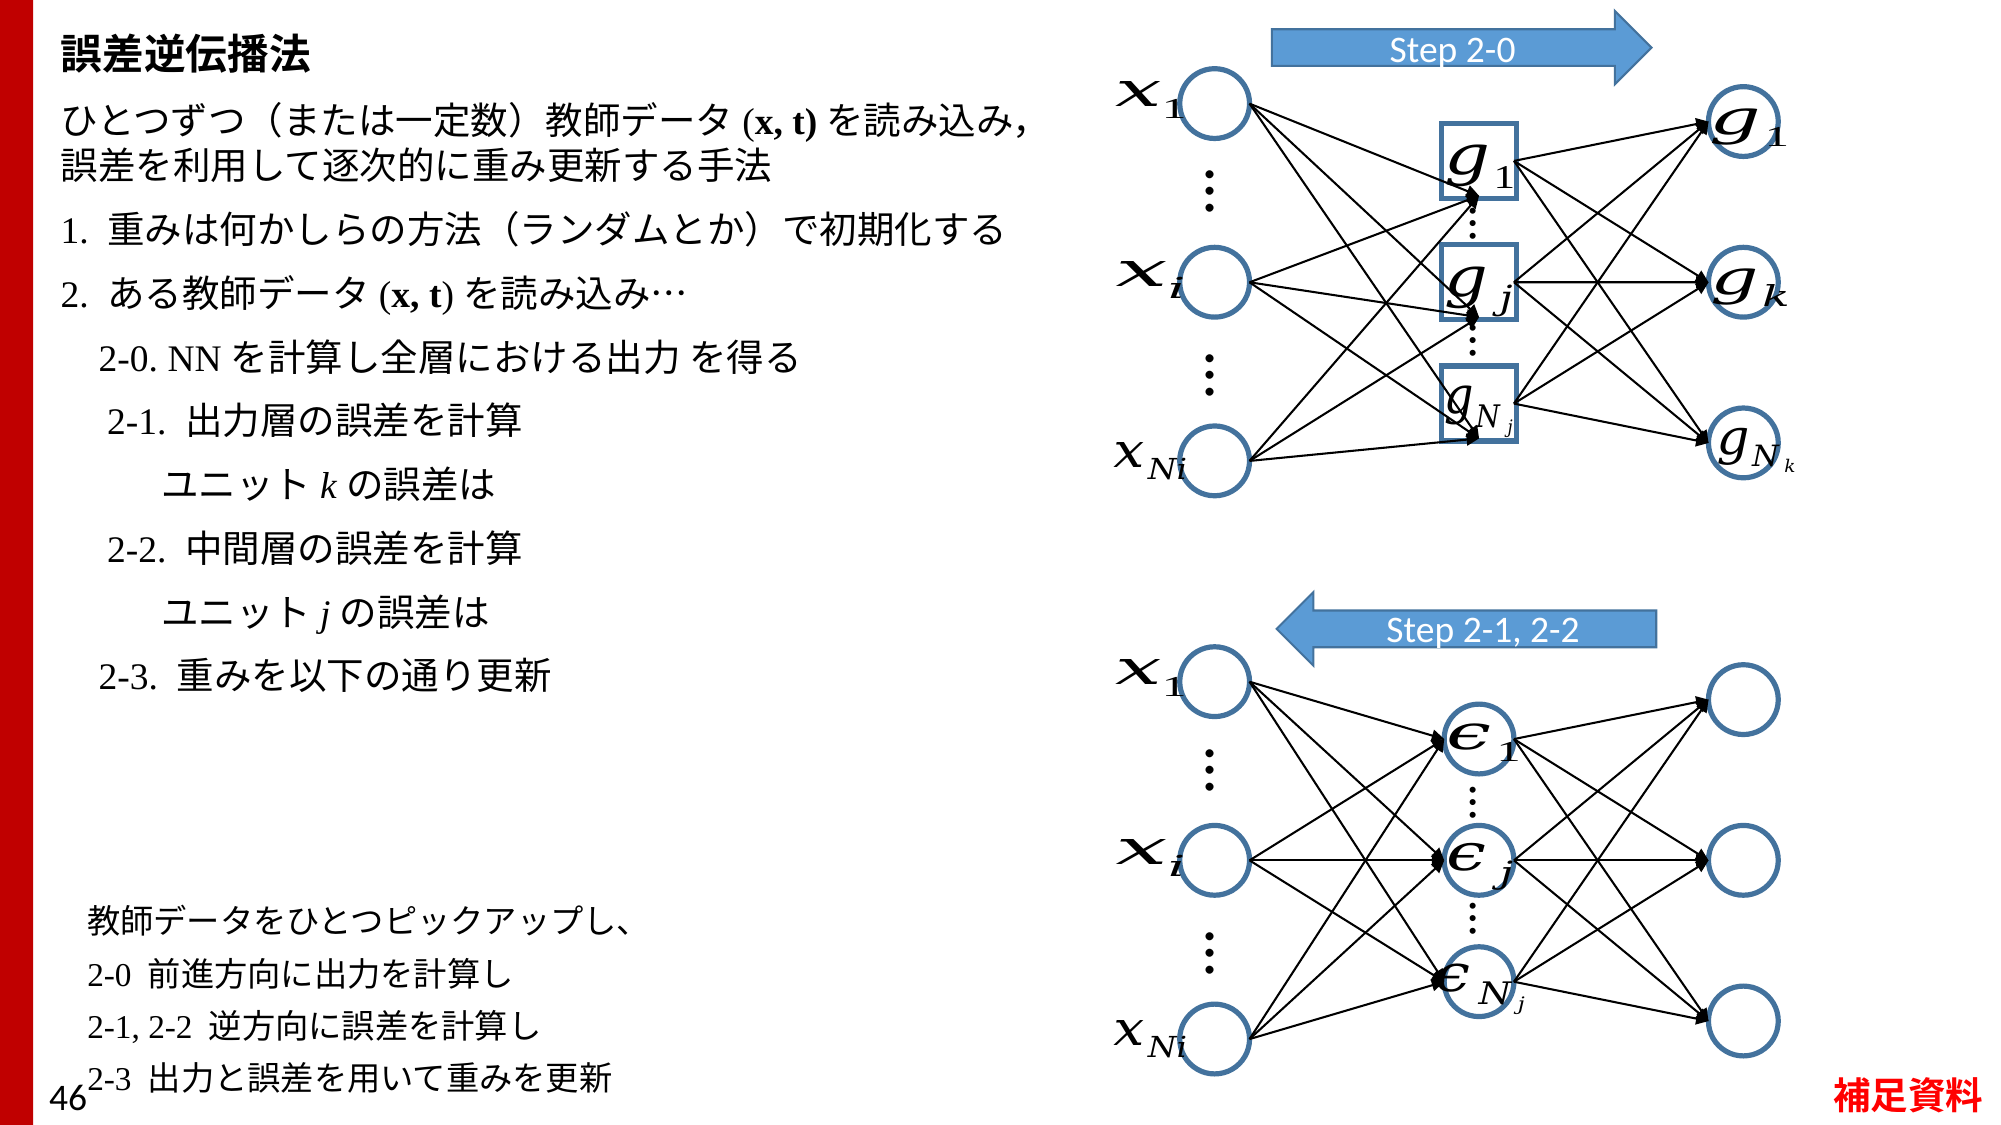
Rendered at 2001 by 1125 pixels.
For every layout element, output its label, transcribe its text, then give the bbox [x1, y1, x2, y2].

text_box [1513, 282, 1709, 403]
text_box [1249, 860, 1445, 982]
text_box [1513, 738, 1709, 860]
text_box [1513, 160, 1709, 282]
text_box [1249, 282, 1445, 404]
text_box Step 2-0 [1270, 8, 1653, 68]
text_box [1513, 403, 1709, 443]
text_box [1249, 982, 1445, 1040]
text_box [1249, 404, 1445, 461]
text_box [1179, 68, 1779, 496]
slide_number 46 [34, 1065, 485, 1125]
text_box Step 2-1, 2-2 [1371, 597, 1595, 646]
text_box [1249, 681, 1445, 860]
text_box 教師データをひとつピックアップし、 2-0 前進方向に出力を計算し 2-1, 2-2 逆方向に誤差を計算し 2-3 出力と誤差を用いて重みを更新 [72, 892, 740, 1125]
text_box [1275, 589, 1371, 646]
text_box 補足資料 [1818, 1064, 1999, 1125]
text_box [1595, 609, 1658, 646]
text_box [1179, 646, 1779, 1074]
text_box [1513, 981, 1709, 1021]
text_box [1249, 103, 1445, 282]
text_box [1513, 699, 1709, 738]
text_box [1513, 860, 1709, 981]
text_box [1513, 121, 1709, 160]
